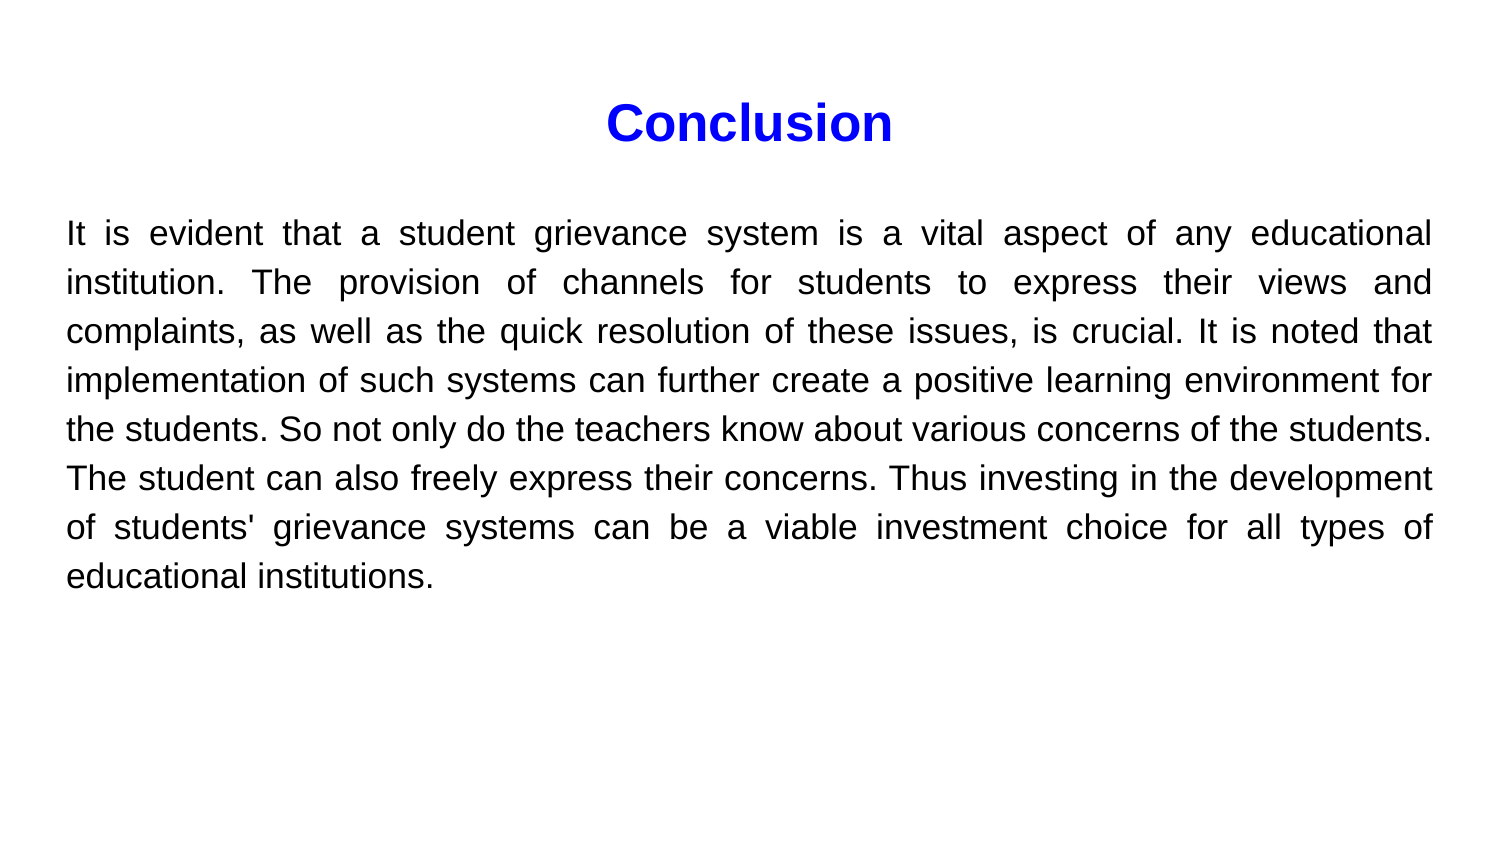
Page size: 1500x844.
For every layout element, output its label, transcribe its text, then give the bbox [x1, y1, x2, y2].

title Conclusion [51, 72, 1449, 167]
list It is evident that a student grievance system is a vital aspect of any educational institution. The provision of channels for students to express their views and complaints, as well as the quick resolution of these issues, is crucial. It is noted that implementation of such systems can further create a positive learning environment for the students. So not only do the teachers know about various concerns of the students. The student can also freely express their concerns. Thus investing in the development of students' grievance systems can be a viable investment choice for all types of educational institutions. [51, 189, 1449, 750]
